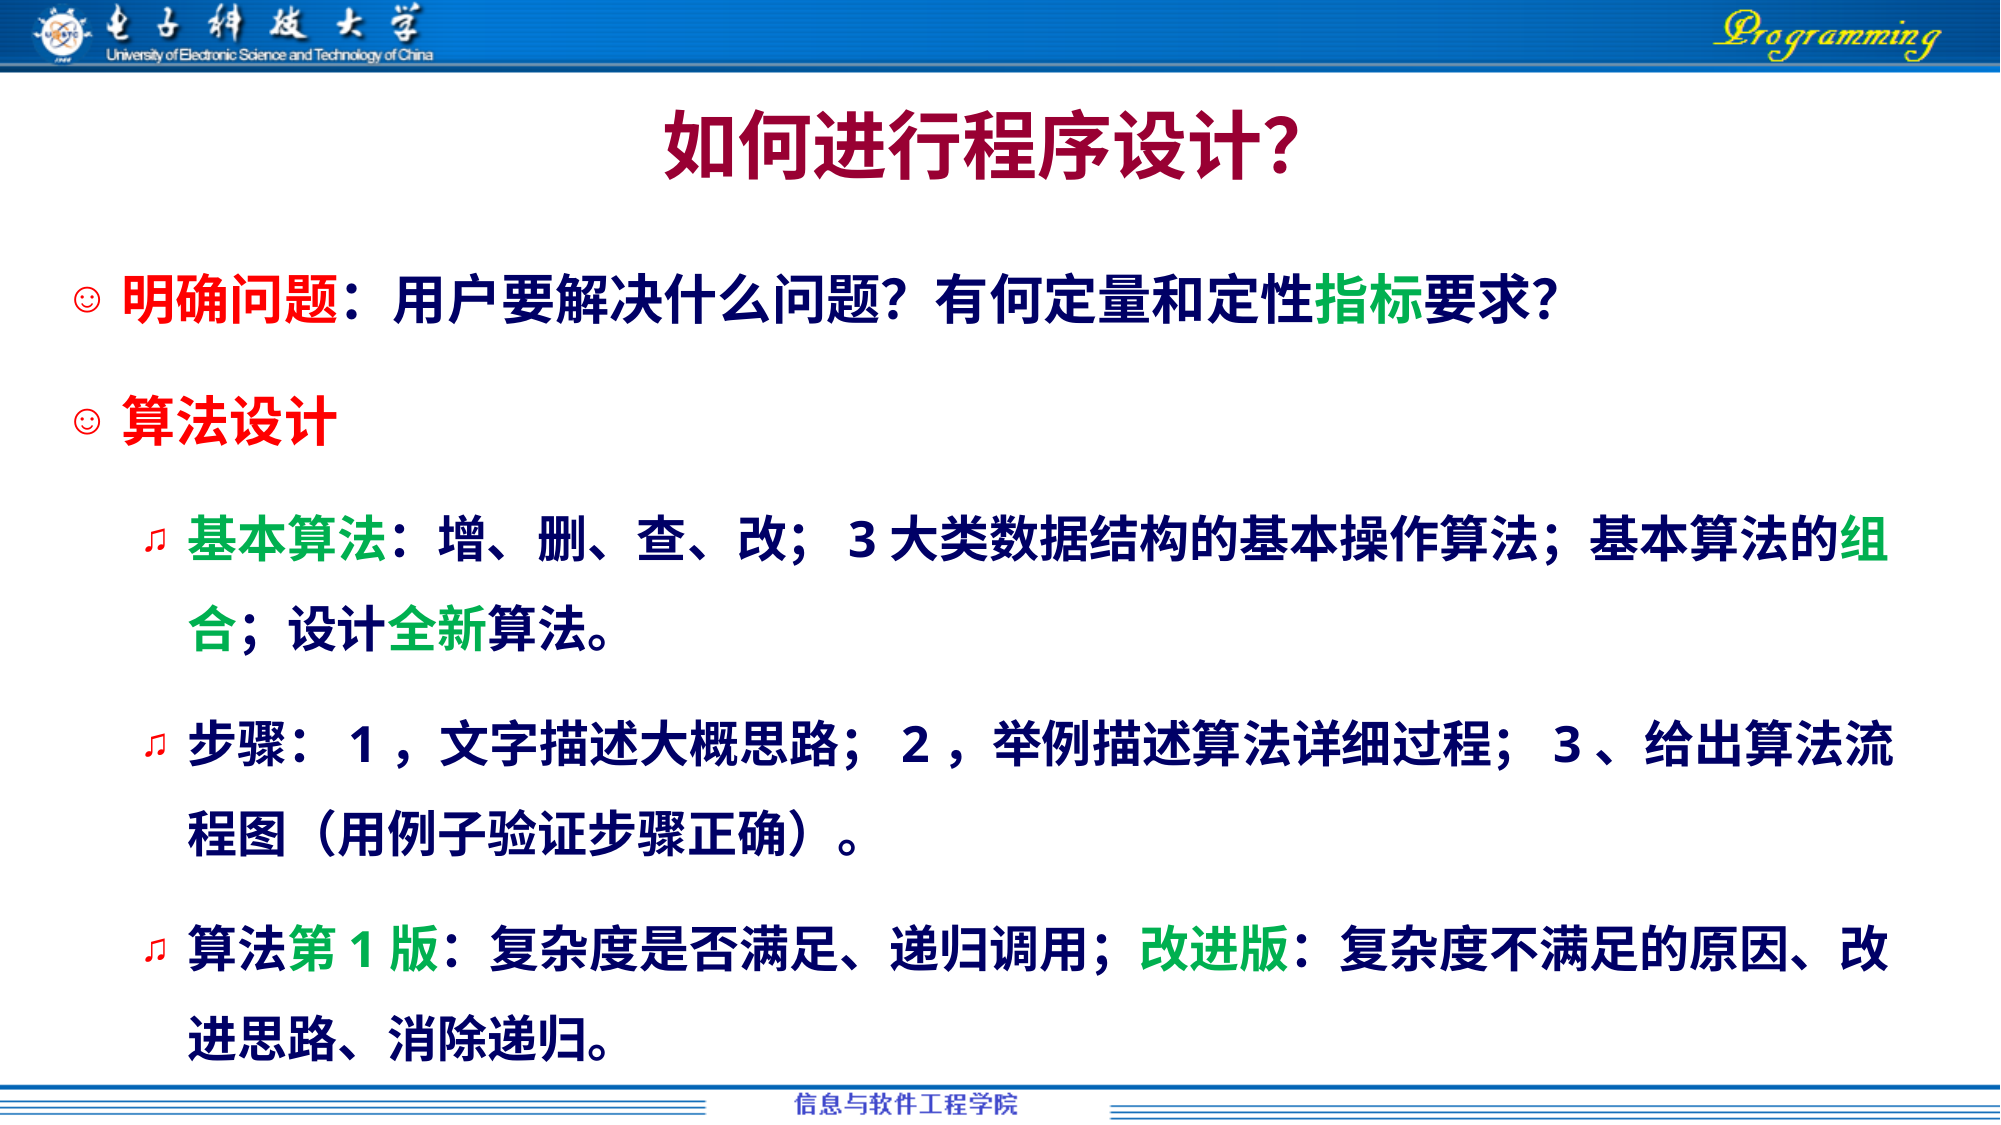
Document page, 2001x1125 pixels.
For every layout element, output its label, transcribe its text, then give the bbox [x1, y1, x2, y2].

title 如何进行程序设计？ [150, 87, 1850, 200]
list 明确问题：用户要解决什么问题？有何定量和定性指标要求？ 算法设计 基本算法：增、删、查、改；3大类数据结构的基本操作算法；基本算法的组合；设计全新算法。 步骤：1，文字描述大概思路；2，举例描述算法详细过程；3、给出算法流程图（用例子验证步骤正确）。 算法第1版：复杂度是否满足、递归调用；改进版：复杂度不满足的原因、改进思路、消除递归。 [50, 224, 1950, 1075]
picture [0, 0, 2000, 1125]
